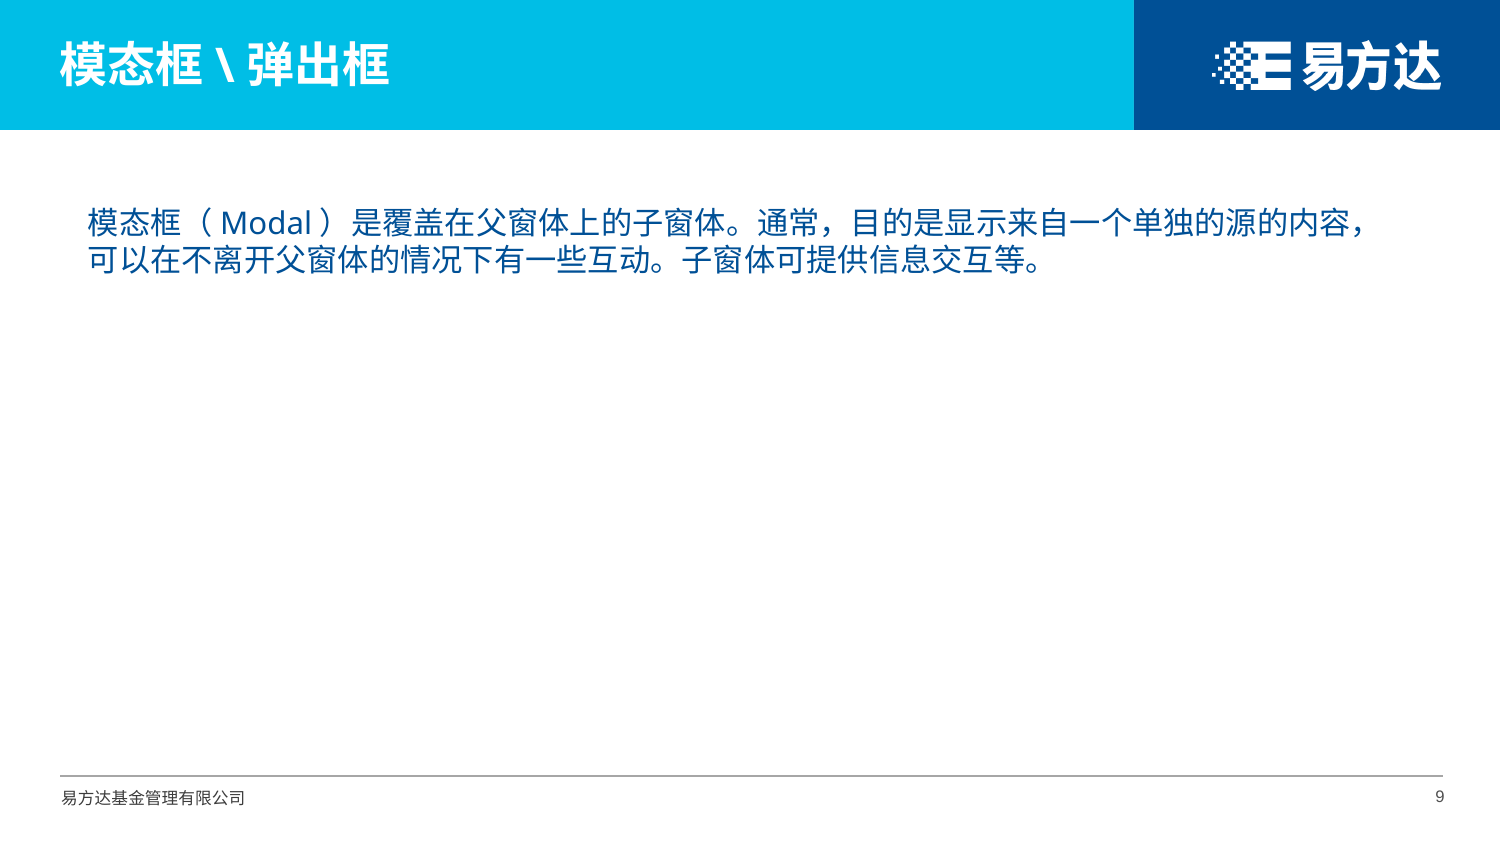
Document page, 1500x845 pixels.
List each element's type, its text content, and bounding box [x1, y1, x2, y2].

picture [1135, 0, 1500, 130]
list 模态框（Modal）是覆盖在父窗体上的子窗体。通常，目的是显示来自一个单独的源的内容，可以在不离开父窗体的情况下有一些互动。子窗体可提供信息交互等。 [87, 202, 1406, 742]
title 模态框\弹出框 [59, 34, 1076, 79]
picture [0, 0, 1132, 130]
